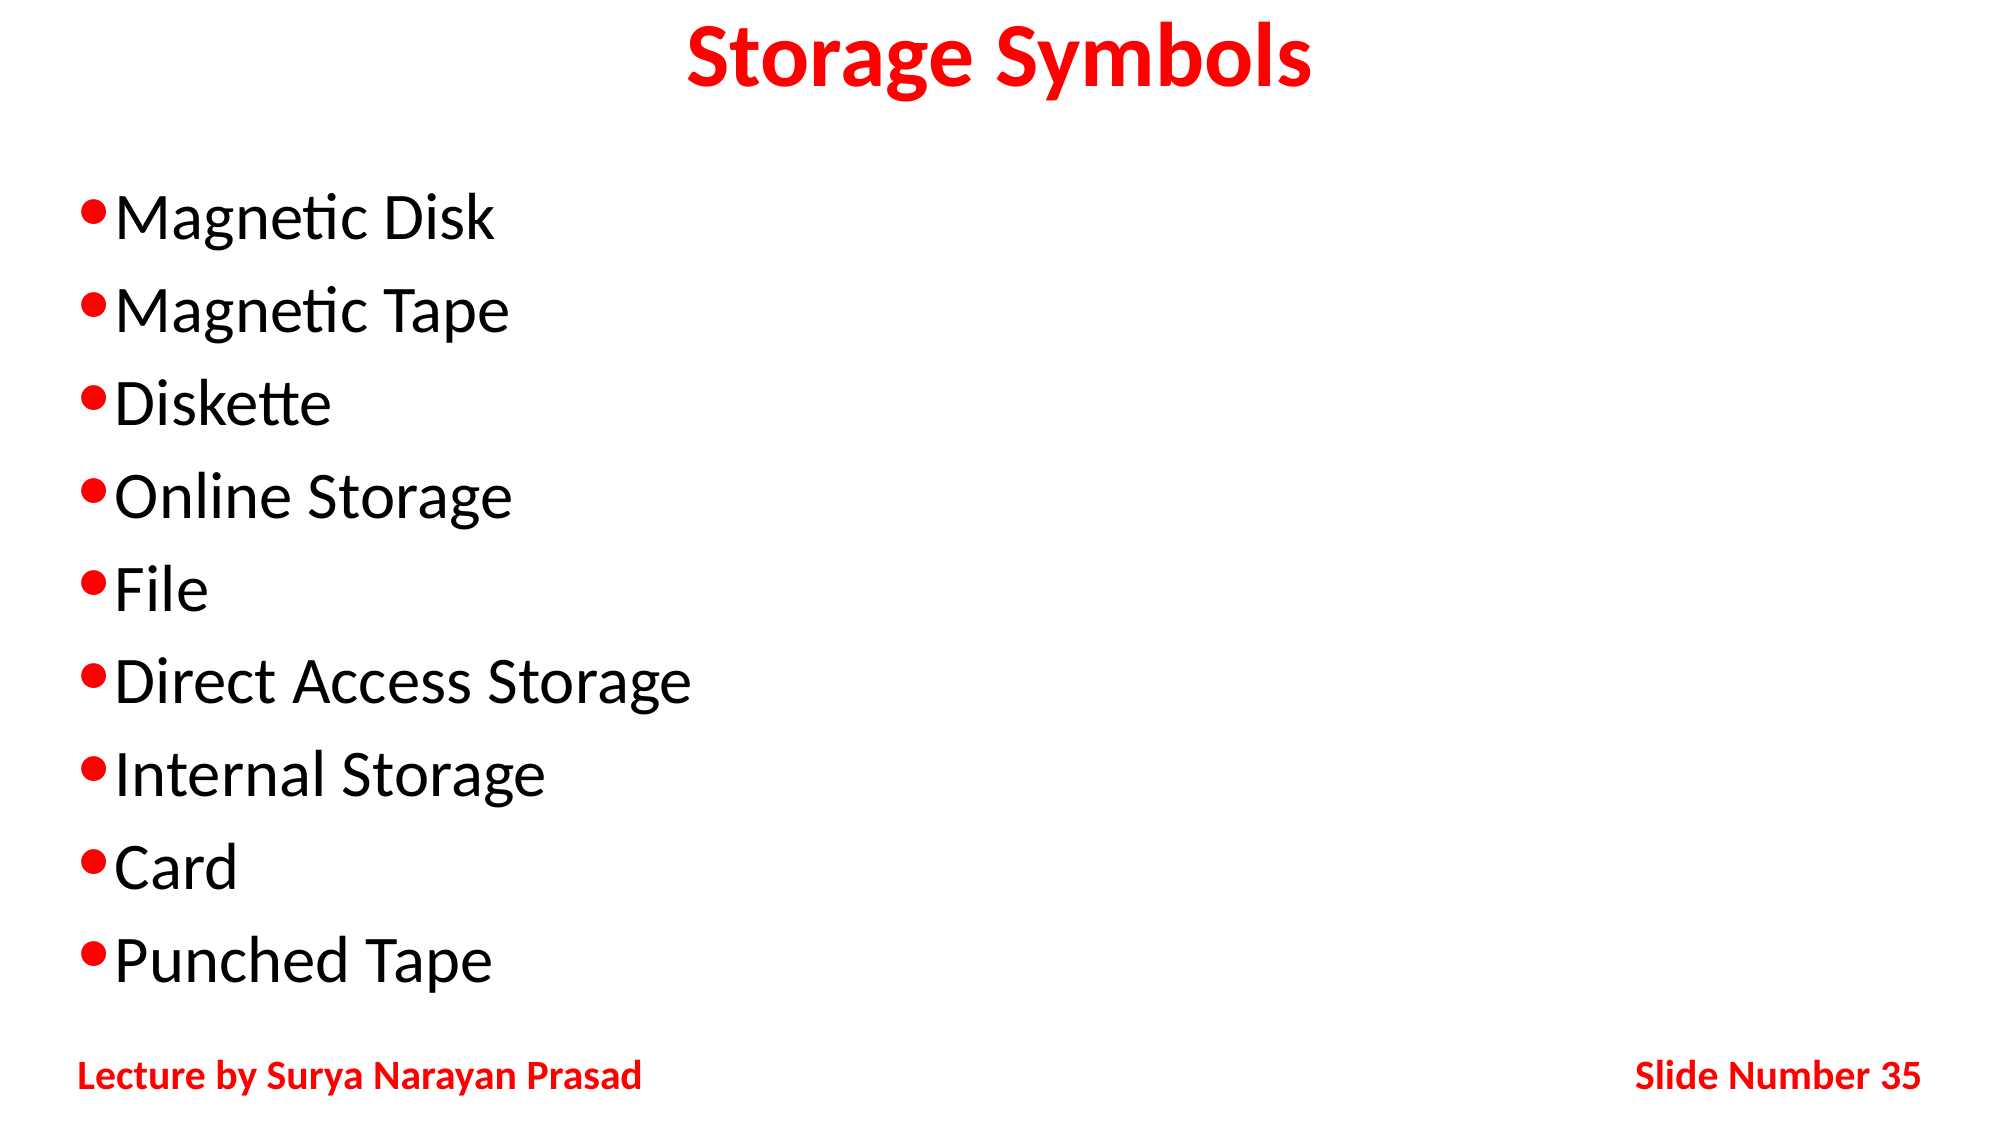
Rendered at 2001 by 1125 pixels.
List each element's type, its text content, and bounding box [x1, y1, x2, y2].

footer Lecture by Surya Narayan Prasad [62, 1042, 688, 1103]
list Magnetic Disk Magnetic Tape Diskette Online Storage File Direct Access Storage Internal Storage Card Punched Tape [62, 174, 1938, 1000]
slide_number Slide Number 35 [1524, 1042, 1938, 1103]
title Storage Symbols [0, 0, 2000, 125]
